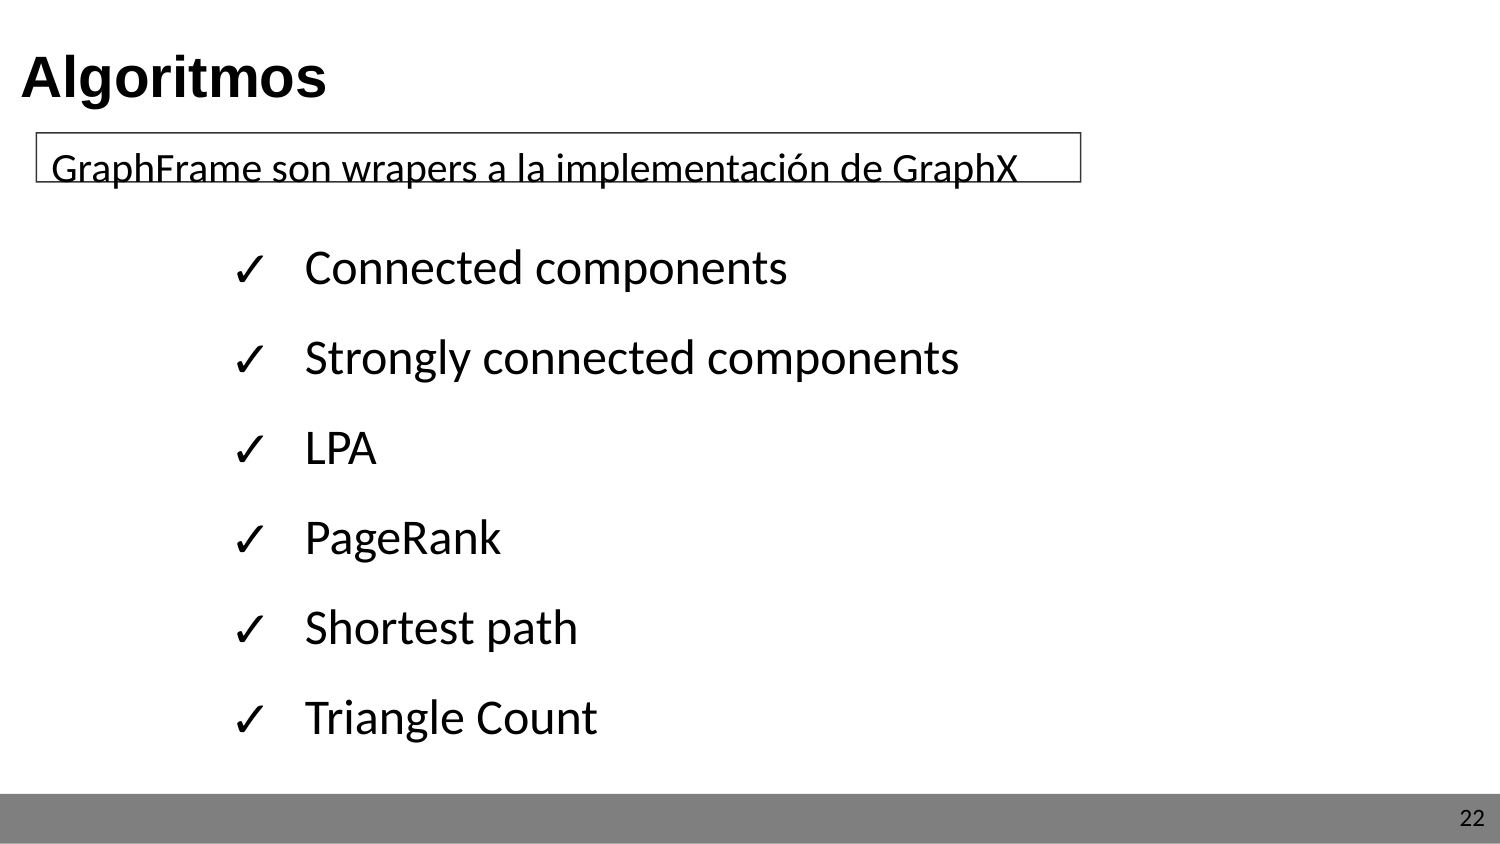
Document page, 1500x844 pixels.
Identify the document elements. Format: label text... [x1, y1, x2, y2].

text_box GraphFrame son wrapers a la implementación de GraphX [36, 132, 1081, 182]
text_box ‹#› [1149, 793, 1500, 839]
text_box Algoritmos [5, 31, 1207, 93]
text_box [0, 793, 1500, 844]
text_box Connected components Strongly connected components LPA PageRank Shortest path Triangle Count [64, 250, 1376, 698]
